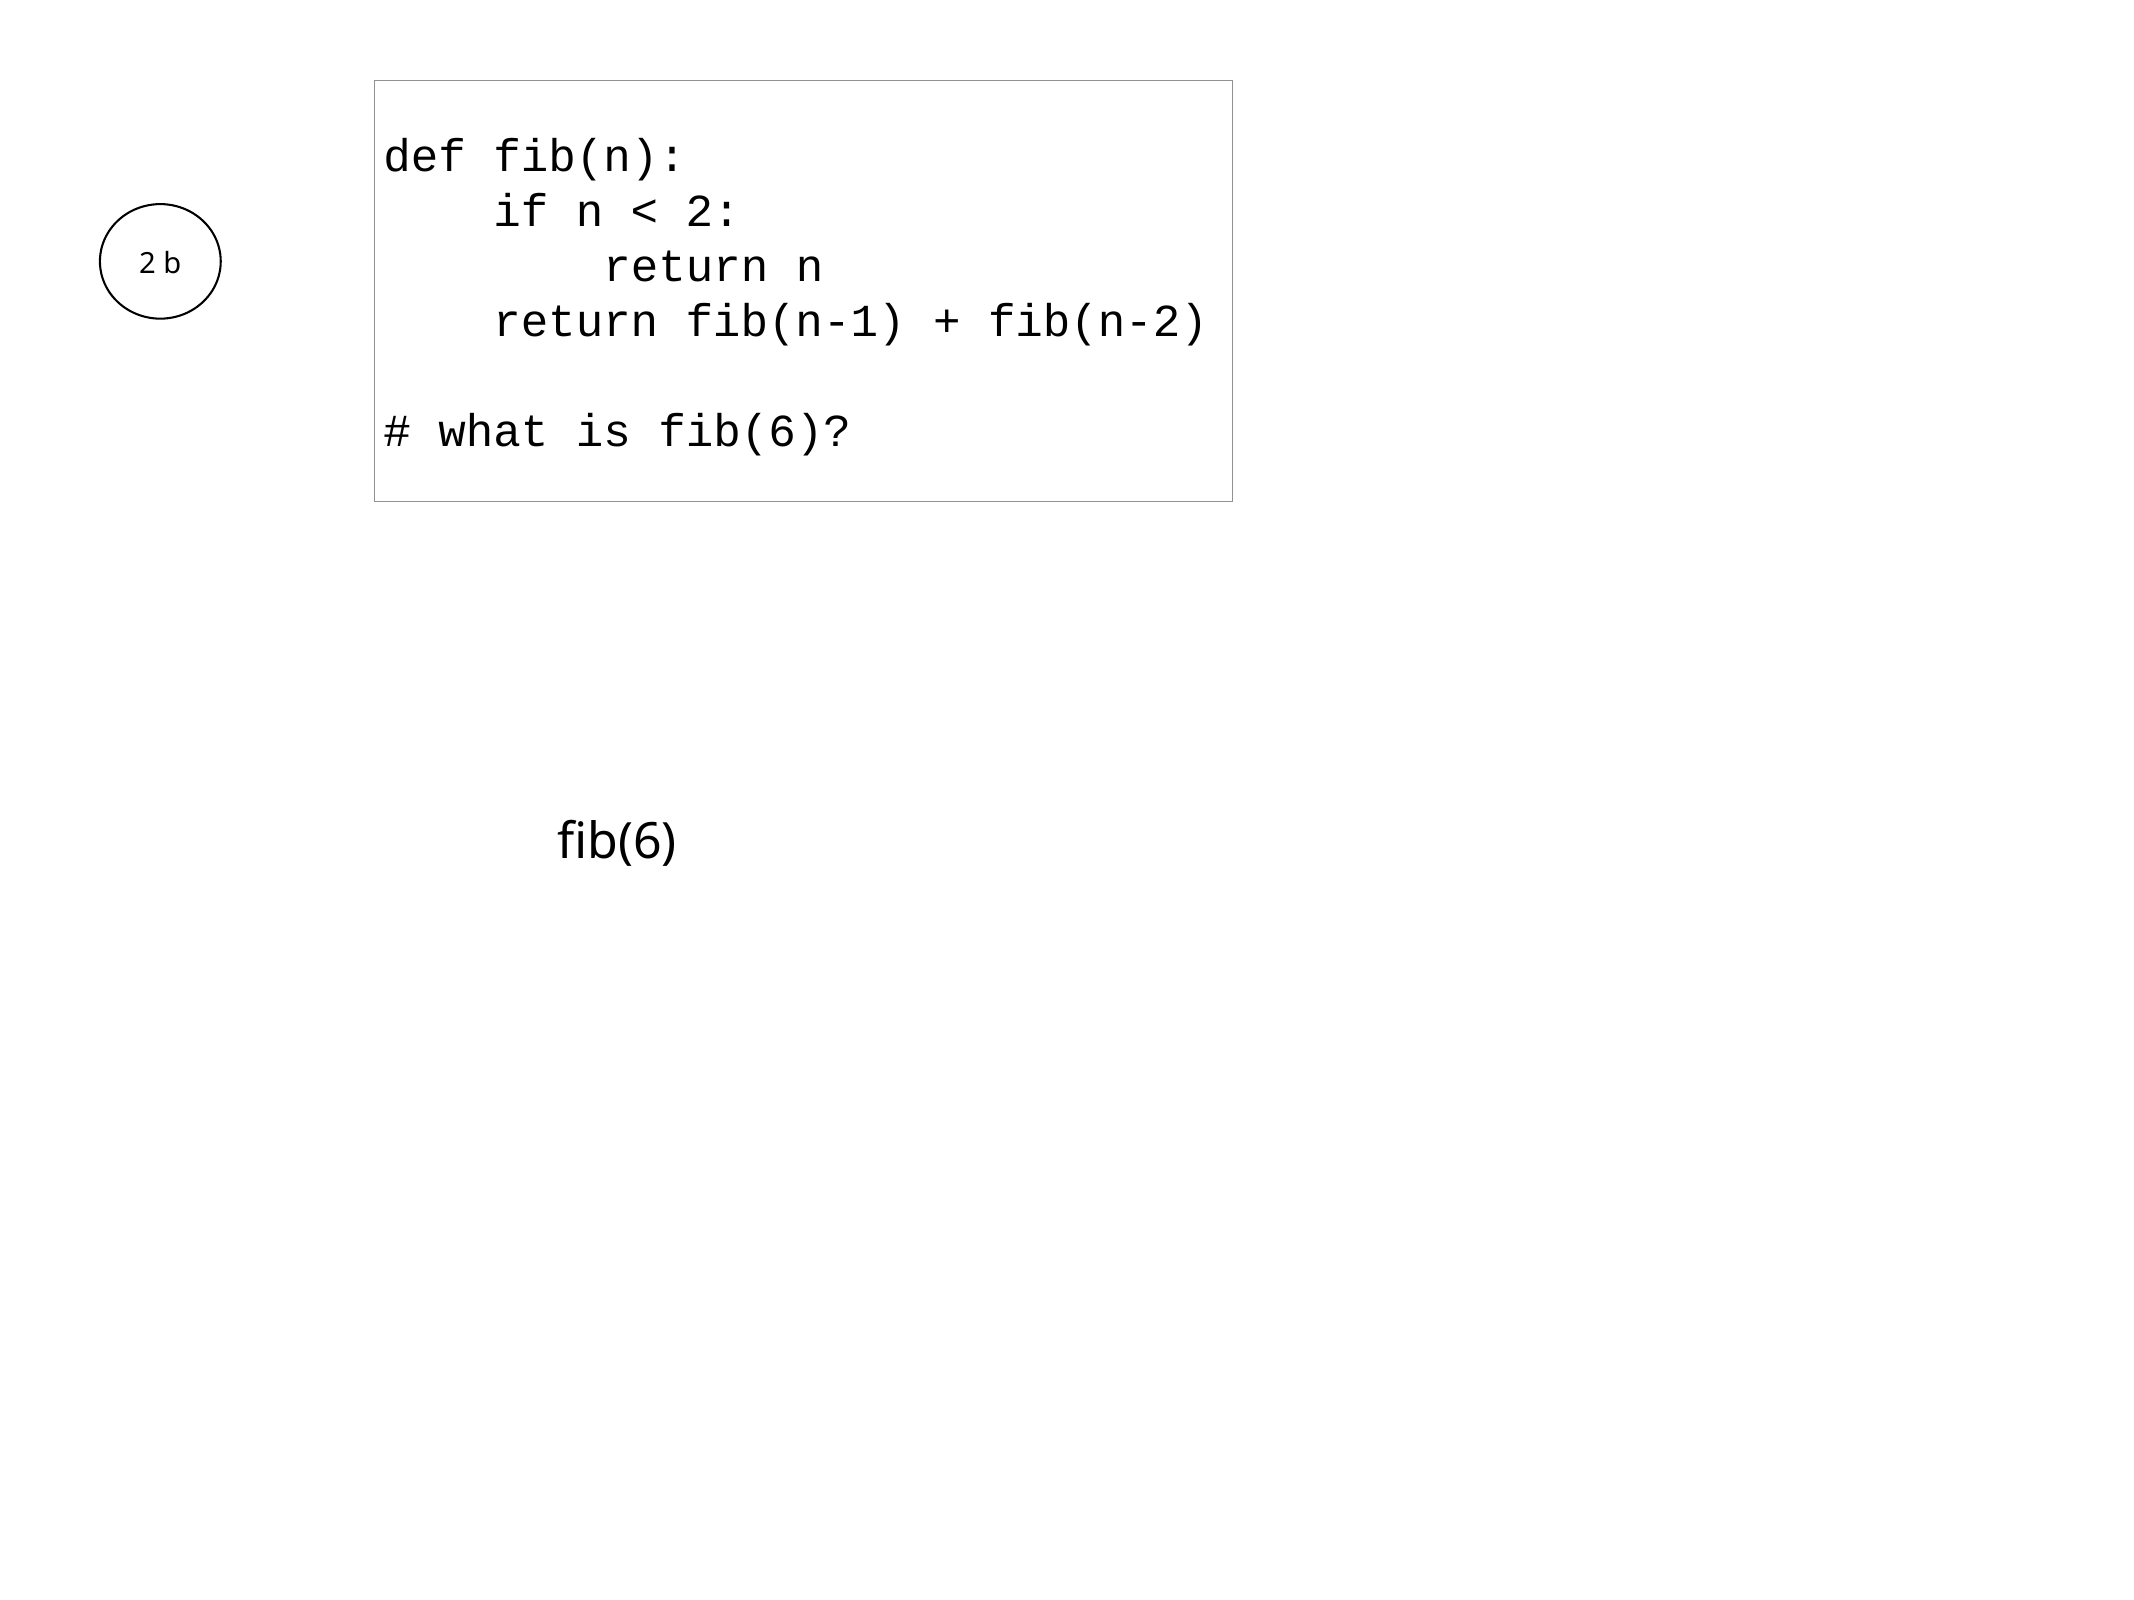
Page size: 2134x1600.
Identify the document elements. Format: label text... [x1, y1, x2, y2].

text_box def fib(n): if n < 2: return n return fib(n-1) + fib(n-2) # what is fib(6)? [374, 80, 1233, 502]
text_box fib(6) [549, 782, 686, 1189]
text_box 2 b [99, 204, 221, 319]
